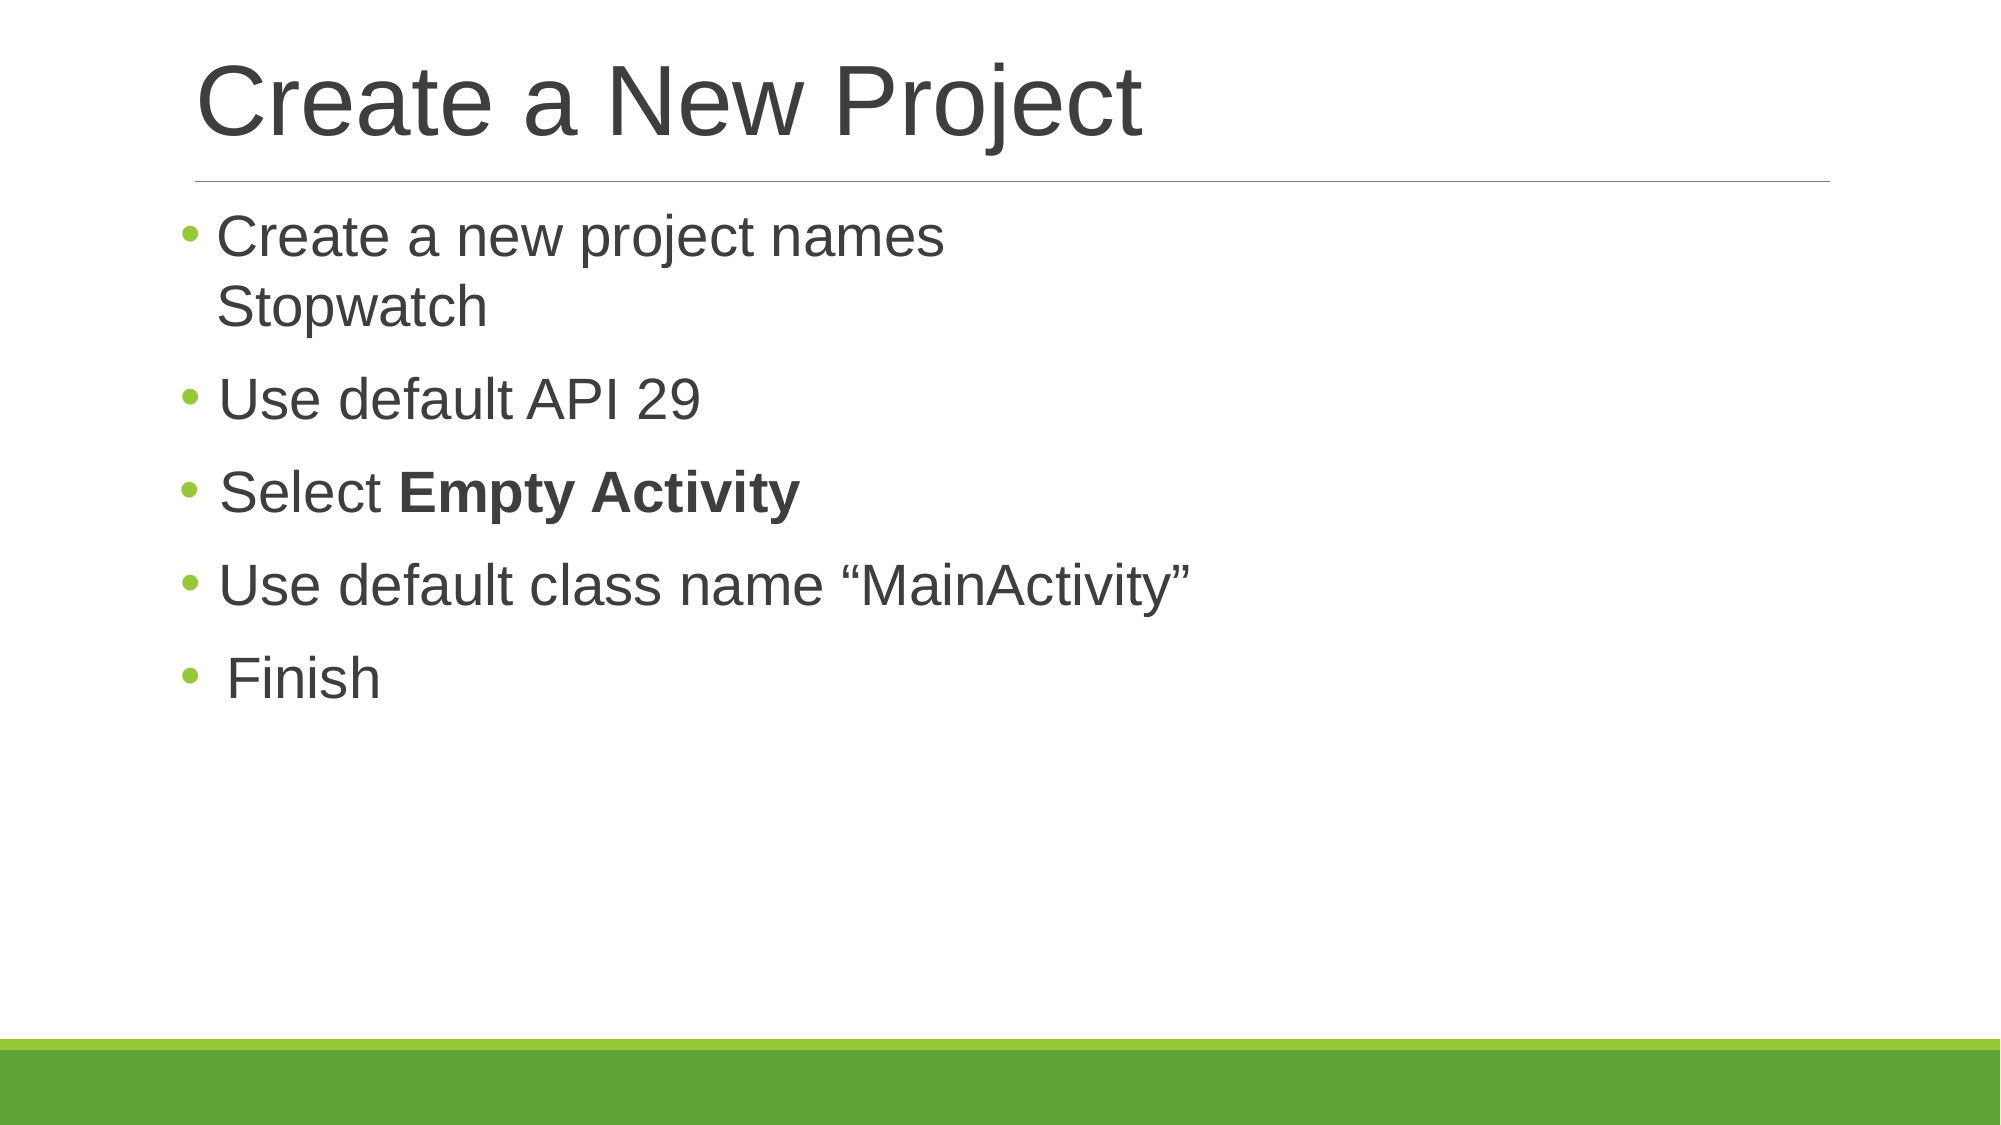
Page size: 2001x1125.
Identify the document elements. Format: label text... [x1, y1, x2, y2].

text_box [0, 1038, 2000, 1125]
text_box Create a new project names Stopwatch Use default API 29 Select Empty Activity Use default class name “MainActivity” Finish [177, 173, 1225, 710]
title Create a New Project [192, 33, 1306, 224]
